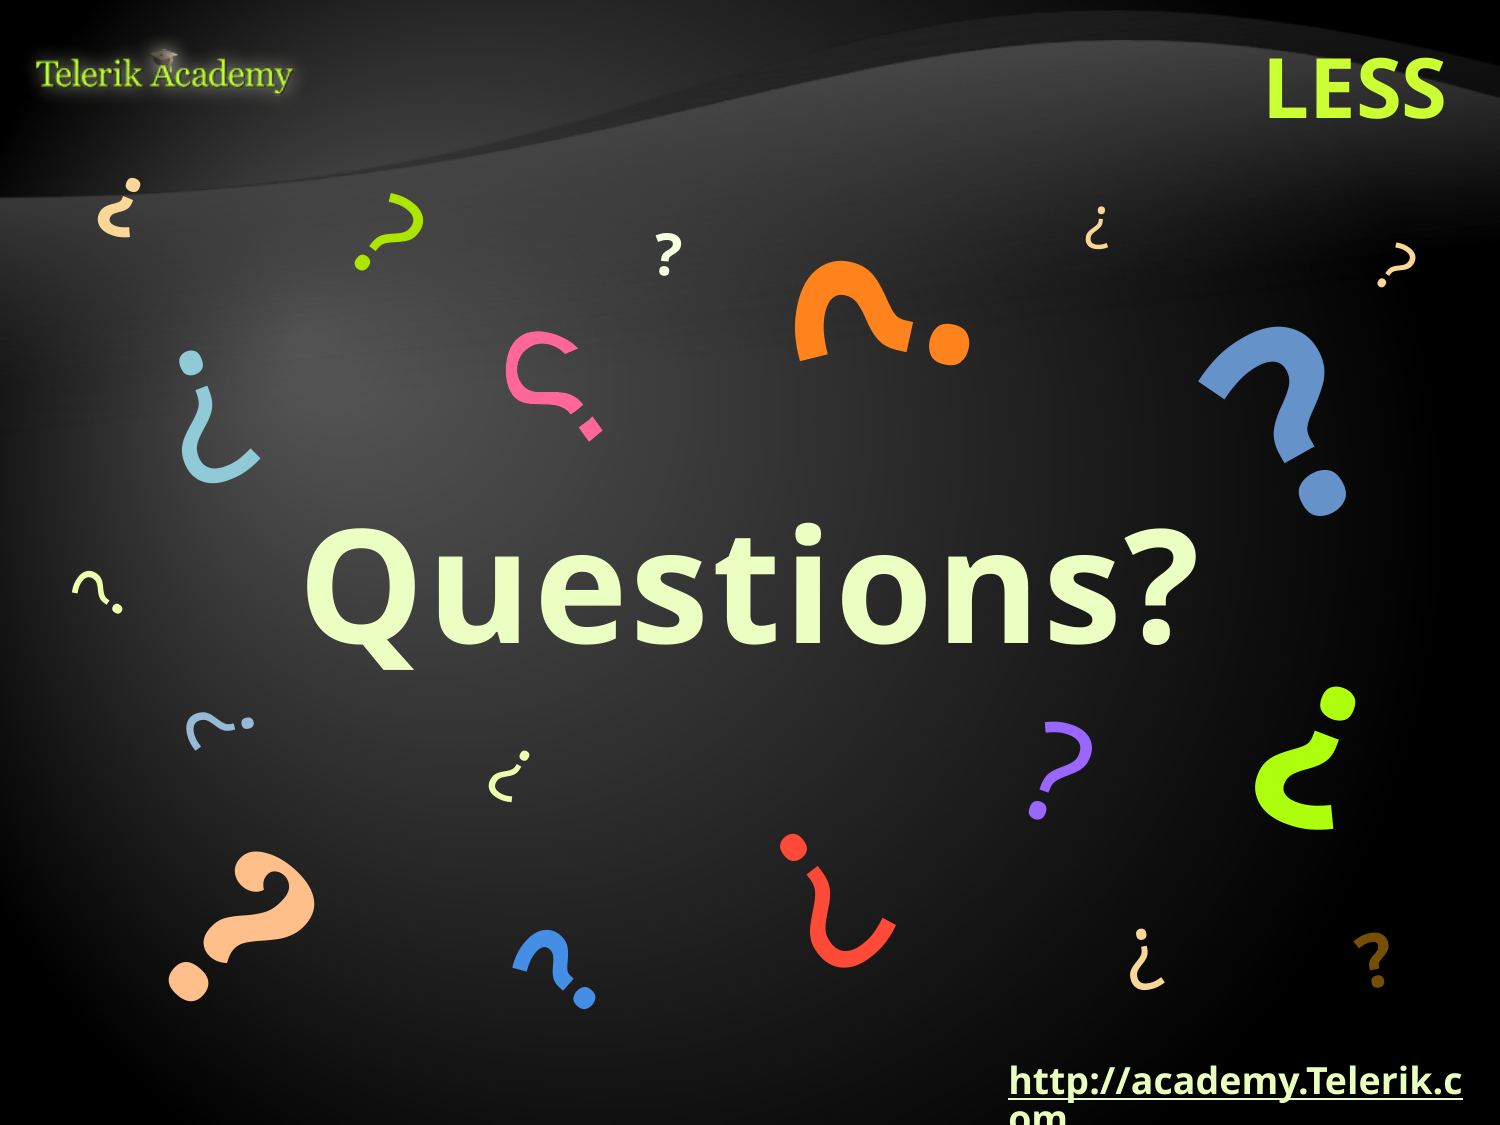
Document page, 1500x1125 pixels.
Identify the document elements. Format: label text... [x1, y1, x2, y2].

picture [0, 0, 1500, 1125]
list http://academy.Telerik.com [993, 1050, 1481, 1111]
title LESS [300, 24, 1463, 163]
